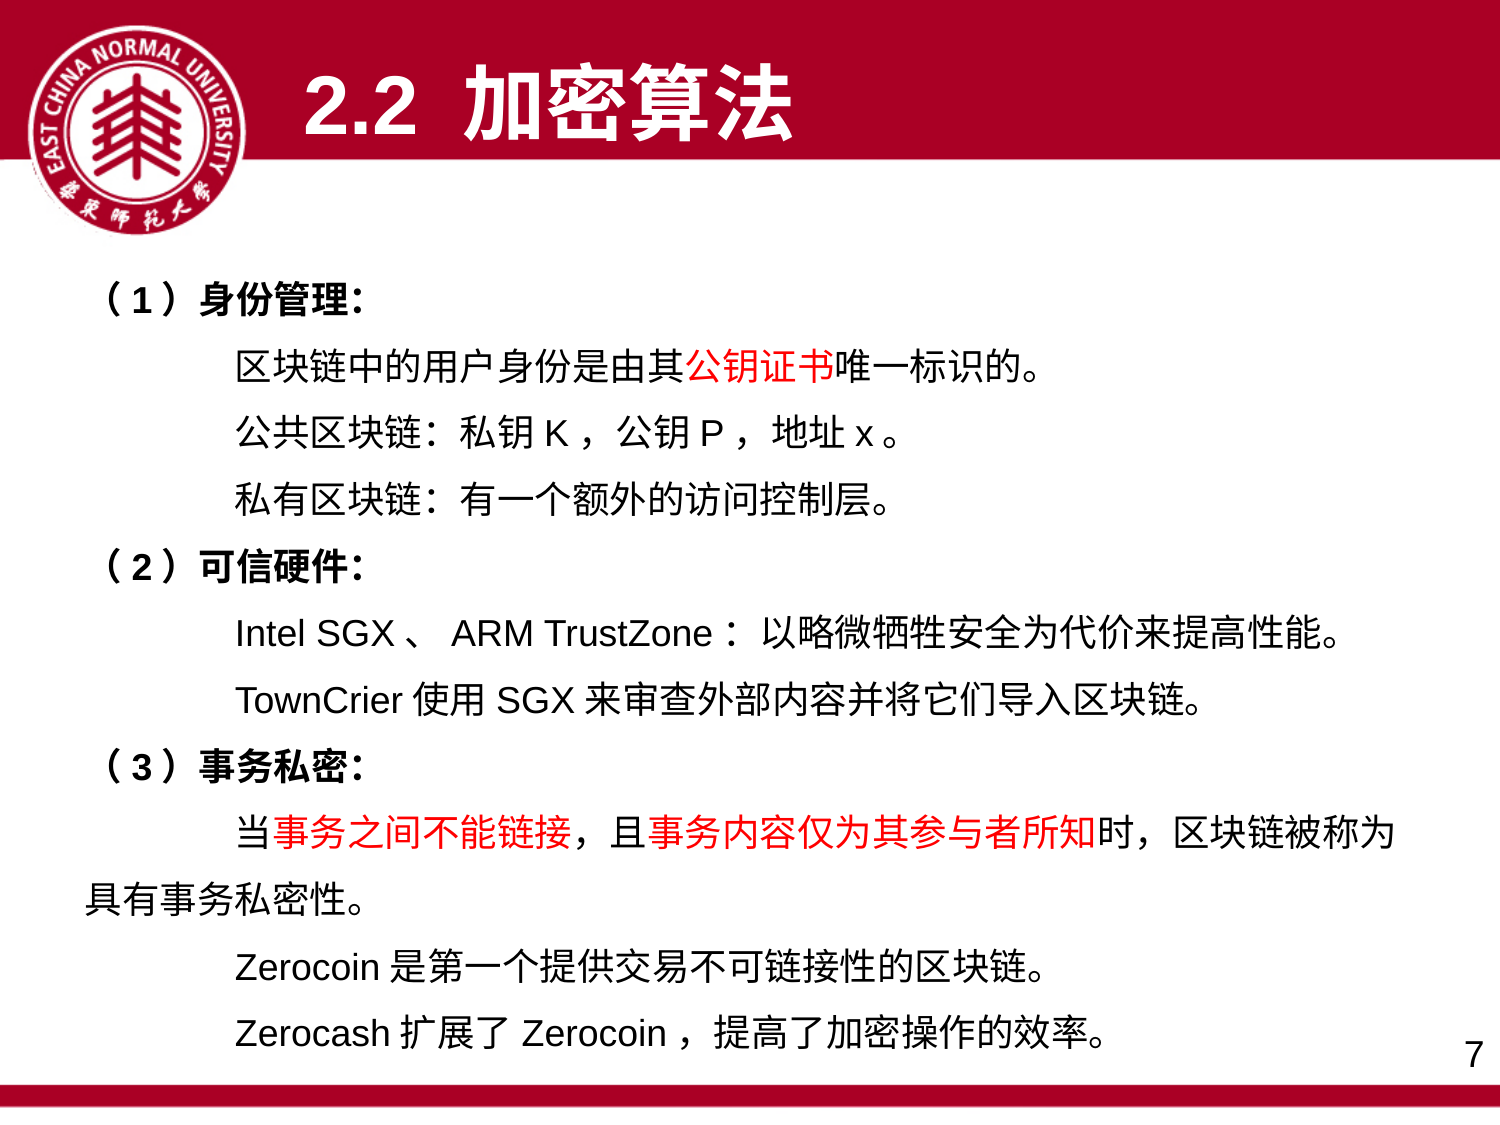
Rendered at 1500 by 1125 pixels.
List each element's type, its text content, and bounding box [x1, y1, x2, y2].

text_box （1）身份管理： 区块链中的用户身份是由其公钥证书唯一标识的。 公共区块链：私钥K，公钥P，地址x。 私有区块链：有一个额外的访问控制层。 （2）可信硬件： Intel SGX、ARM TrustZone：以略微牺牲安全为代价来提高性能。 TownCrier使用SGX来审查外部内容并将它们导入区块链。 （3）事务私密： 当事务之间不能链接，且事务内容仅为其参与者所知时，区块链被称为具有事务私密性。 Zerocoin是第一个提供交易不可链接性的区块链。 Zerocash扩展了Zerocoin，提高了加密操作的效率。 [70, 246, 1424, 1062]
text_box 2.2 加密算法 [288, 44, 910, 159]
picture [0, 0, 1500, 1125]
text_box 7 [1448, 1022, 1500, 1083]
